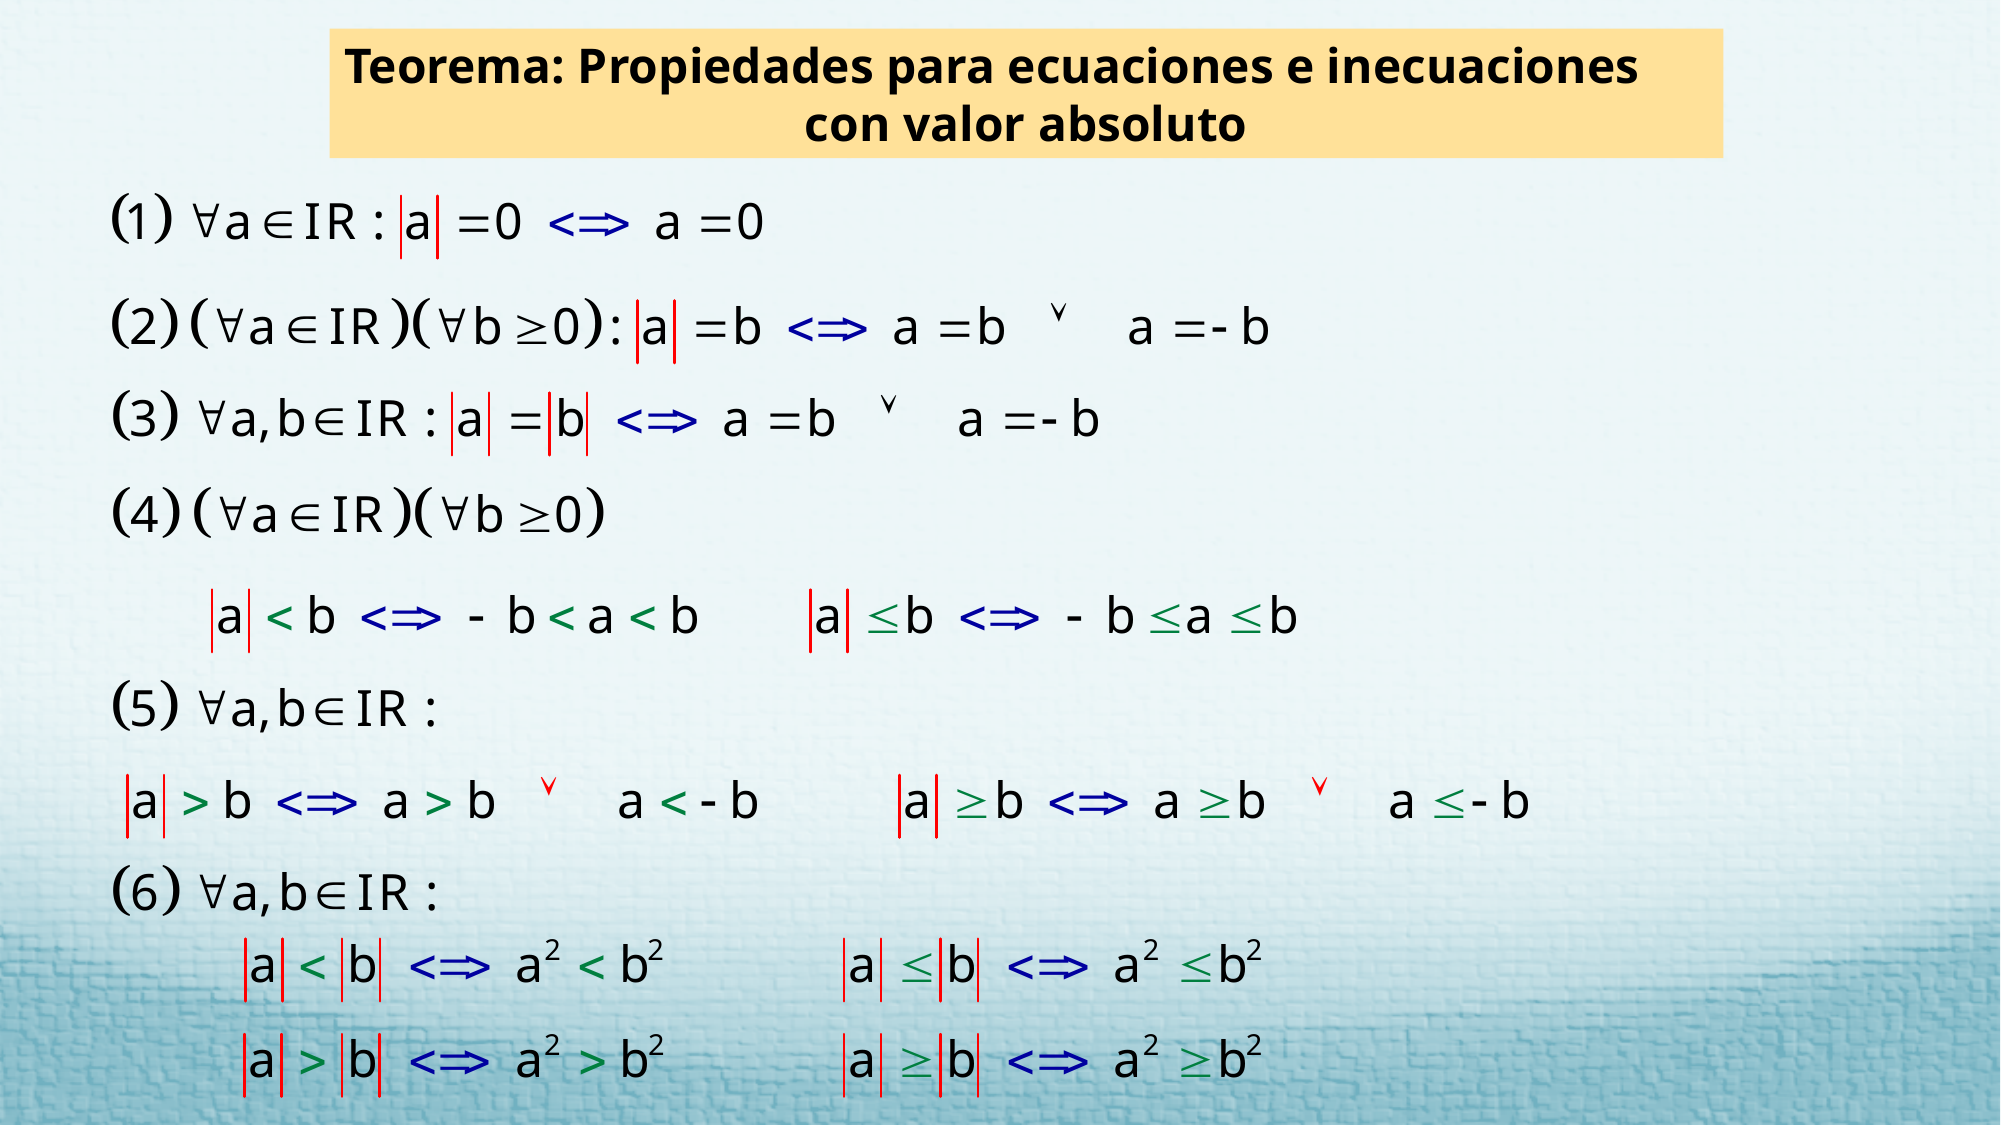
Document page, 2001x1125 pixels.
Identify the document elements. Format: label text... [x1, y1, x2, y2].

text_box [108, 385, 1102, 462]
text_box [238, 1027, 669, 1104]
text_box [108, 862, 442, 935]
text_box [206, 582, 701, 659]
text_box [893, 768, 1533, 845]
text_box Teorema: Propiedades para ecuaciones e inecuaciones con valor absoluto [329, 28, 1724, 159]
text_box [108, 678, 442, 750]
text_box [121, 768, 760, 845]
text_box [107, 293, 1272, 370]
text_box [107, 188, 768, 265]
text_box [239, 931, 668, 1008]
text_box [837, 931, 1267, 1008]
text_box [108, 484, 606, 557]
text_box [837, 1027, 1267, 1104]
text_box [804, 582, 1300, 659]
